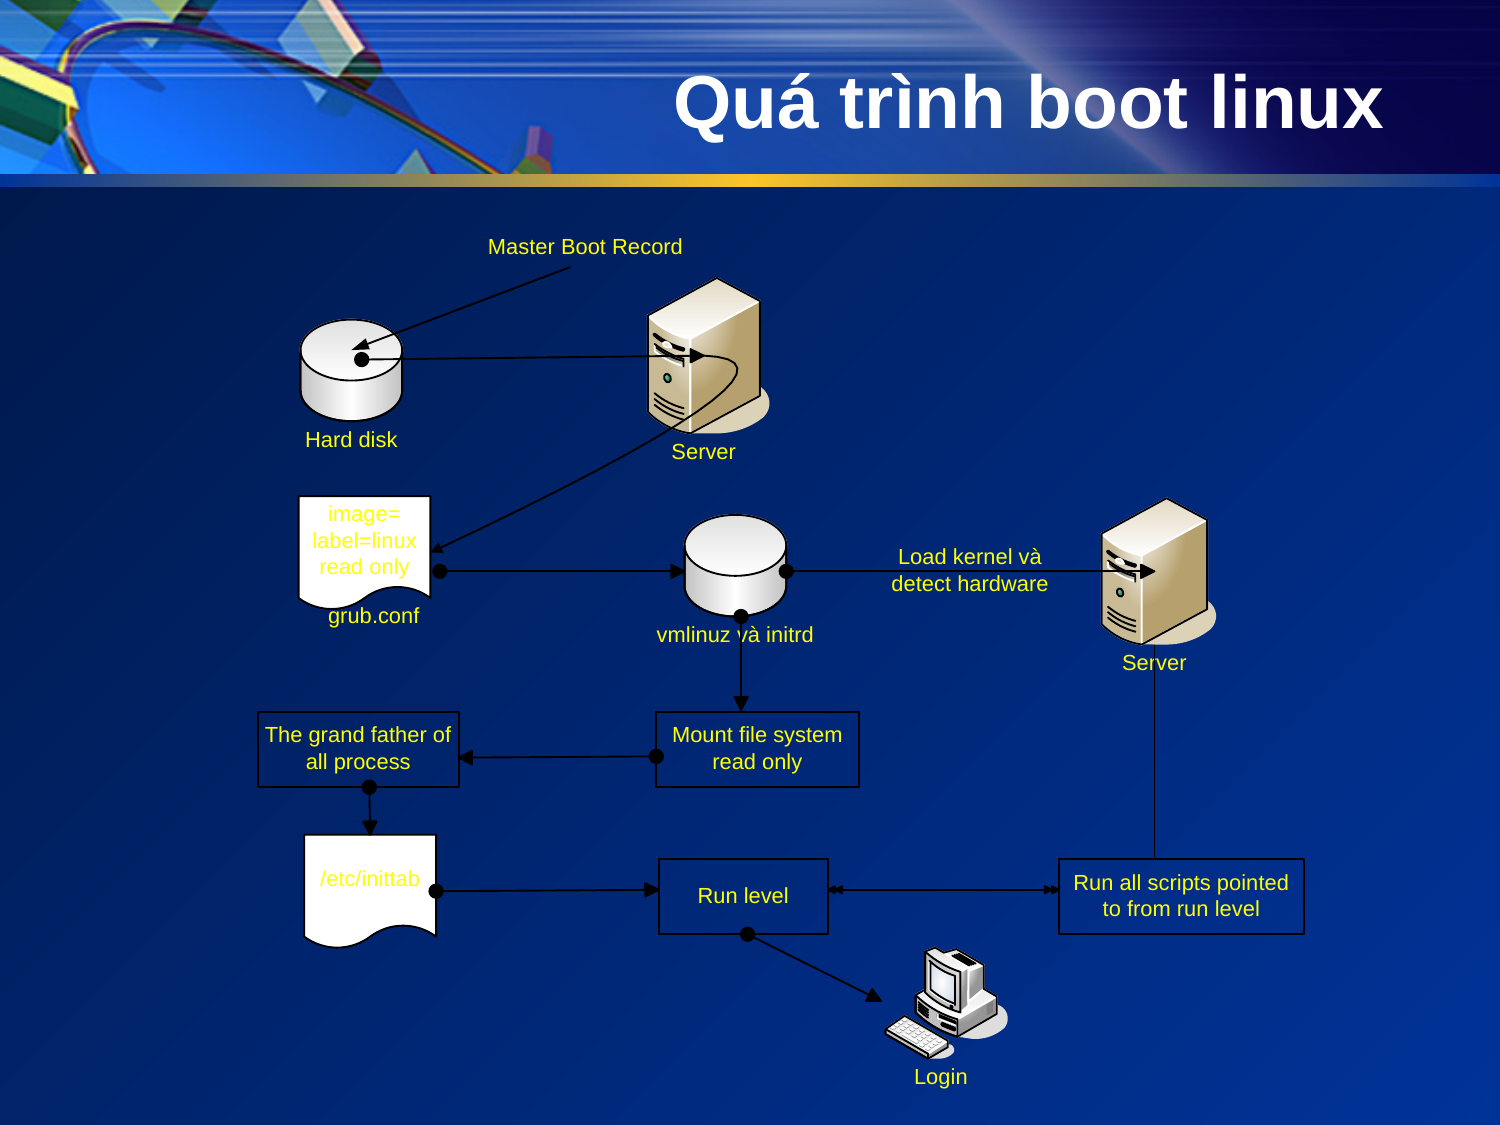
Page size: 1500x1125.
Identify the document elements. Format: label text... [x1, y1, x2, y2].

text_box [254, 206, 1308, 1100]
picture [0, 0, 1500, 175]
title Quá trình boot linux [162, 52, 1401, 145]
